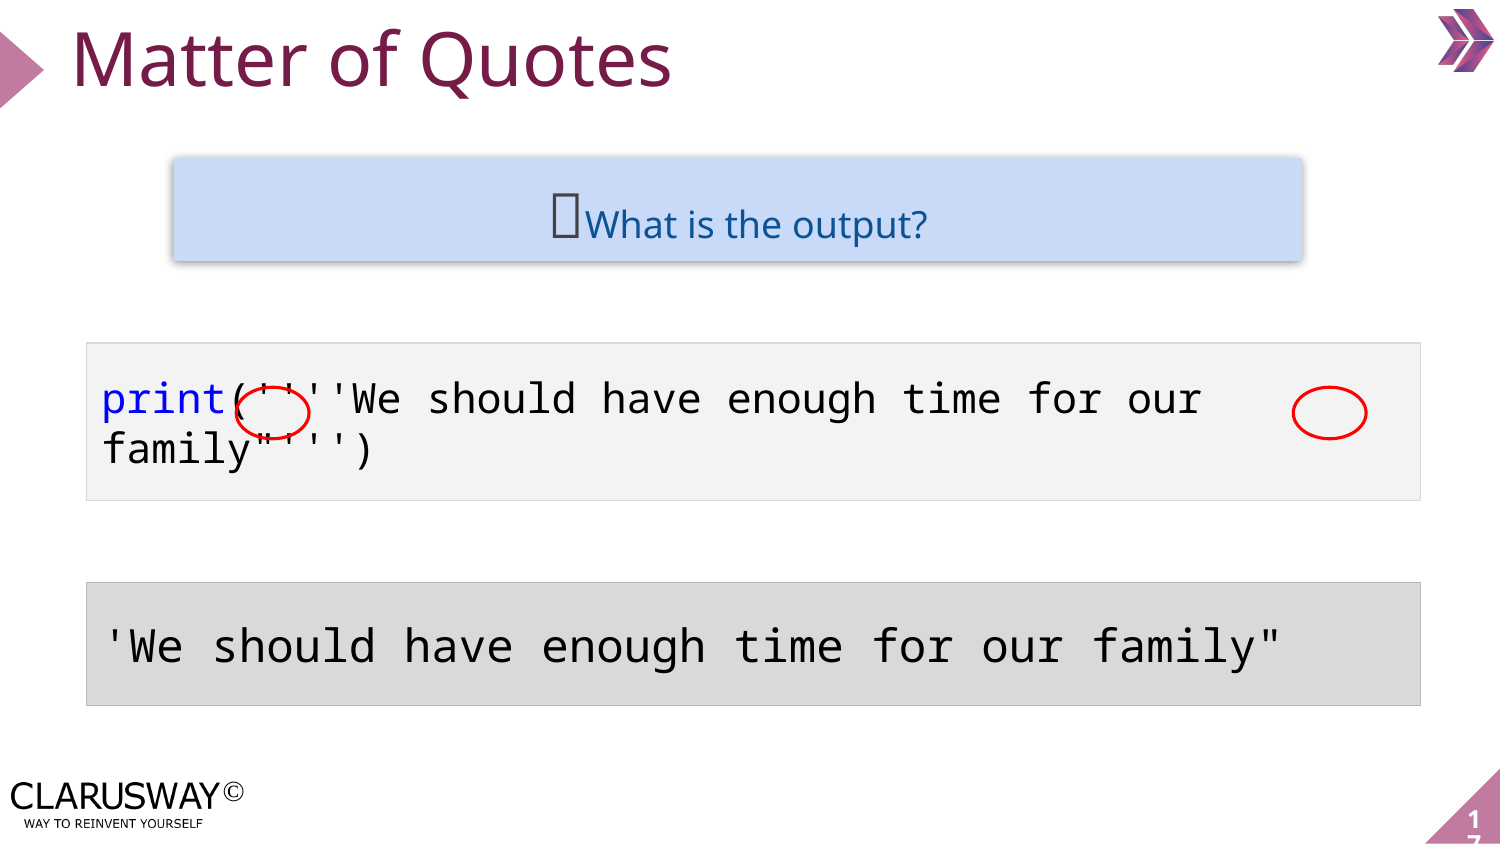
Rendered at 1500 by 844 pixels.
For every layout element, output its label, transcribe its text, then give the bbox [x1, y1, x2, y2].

text_box print(''''We should have enough time for our family"''') [86, 343, 1421, 501]
text_box 'We should have enough time for our family" [86, 582, 1421, 706]
text_box [1293, 387, 1367, 439]
subtitle 💡What is the output? [173, 158, 1302, 261]
text_box Matter of Quotes [70, 28, 1405, 132]
picture [1438, 9, 1494, 72]
slide_number ‹#› [1467, 804, 1494, 838]
picture [11, 782, 220, 828]
text_box [236, 387, 310, 439]
